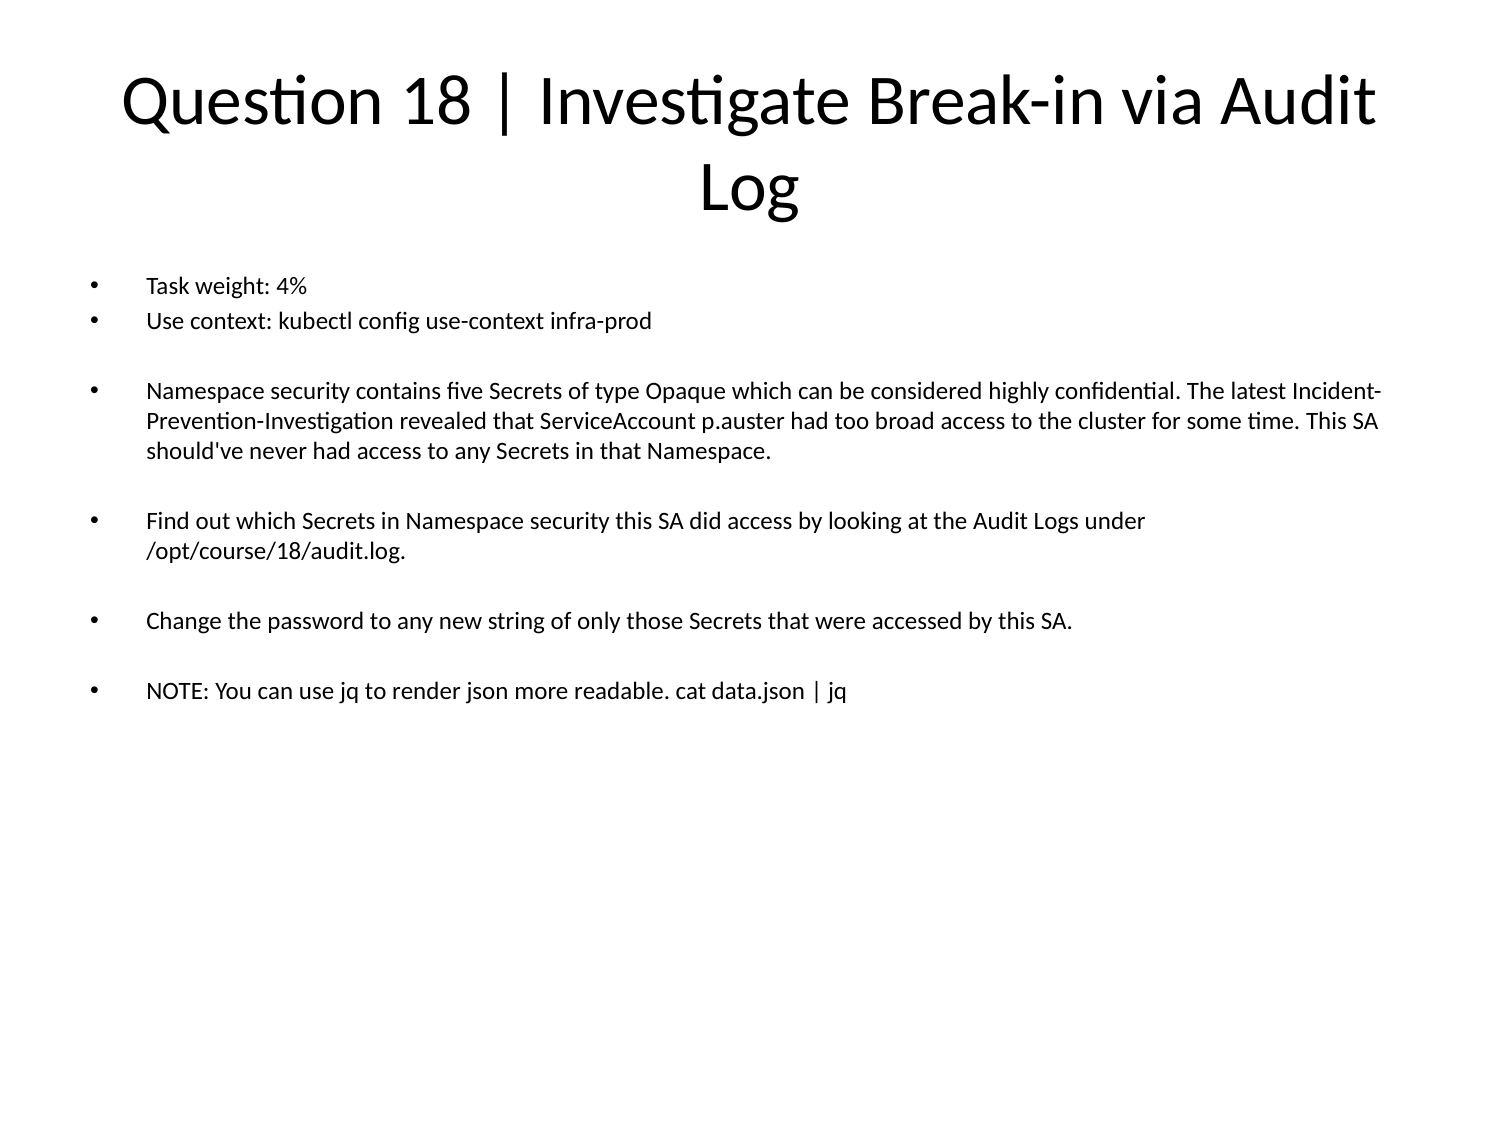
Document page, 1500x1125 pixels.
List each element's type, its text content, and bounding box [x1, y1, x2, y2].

list Task weight: 4% Use context: kubectl config use-context infra-prod Namespace security contains five Secrets of type Opaque which can be considered highly confidential. The latest Incident-Prevention-Investigation revealed that ServiceAccount p.auster had too broad access to the cluster for some time. This SA should've never had access to any Secrets in that Namespace. Find out which Secrets in Namespace security this SA did access by looking at the Audit Logs under /opt/course/18/audit.log. Change the password to any new string of only those Secrets that were accessed by this SA. NOTE: You can use jq to render json more readable. cat data.json | jq [75, 262, 1425, 1005]
title Question 18 | Investigate Break-in via Audit Log [75, 45, 1425, 233]
